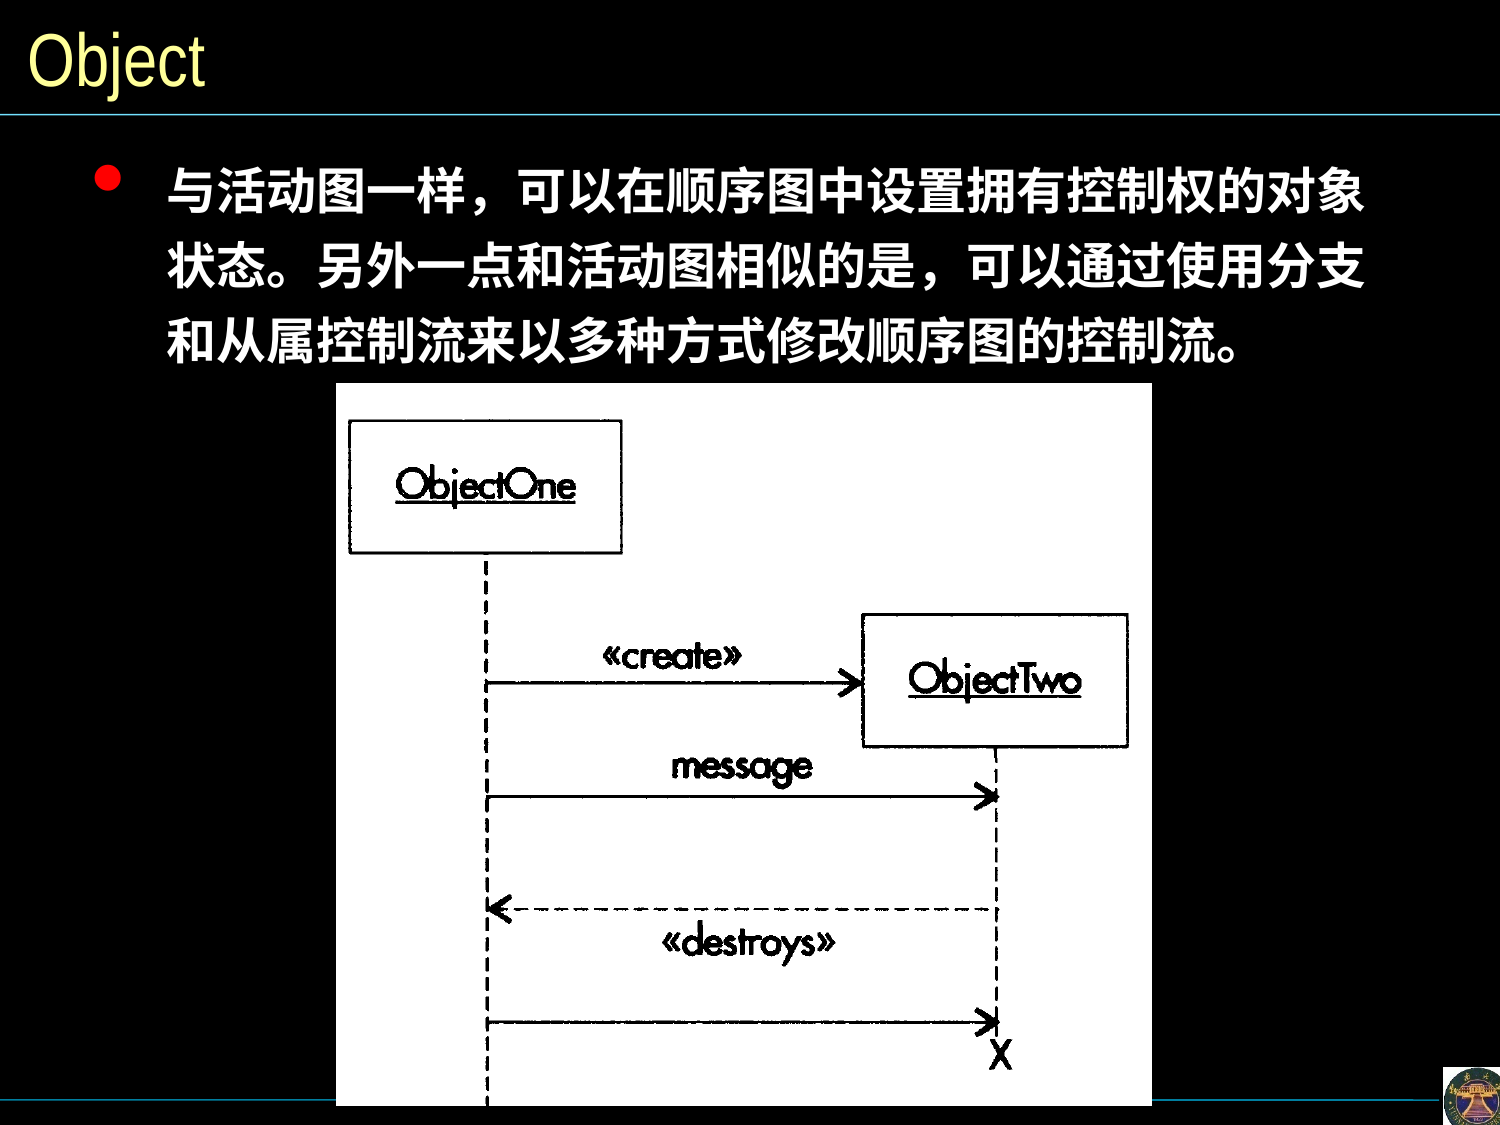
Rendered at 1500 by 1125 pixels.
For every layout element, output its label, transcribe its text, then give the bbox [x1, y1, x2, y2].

picture [1443, 1067, 1500, 1125]
text_box 与活动图一样，可以在顺序图中设置拥有控制权的对象状态。另外一点和活动图相似的是，可以通过使用分支和从属控制流来以多种方式修改顺序图的控制流。 [76, 137, 1401, 882]
picture [336, 383, 1152, 1107]
title Object [12, 12, 1489, 100]
